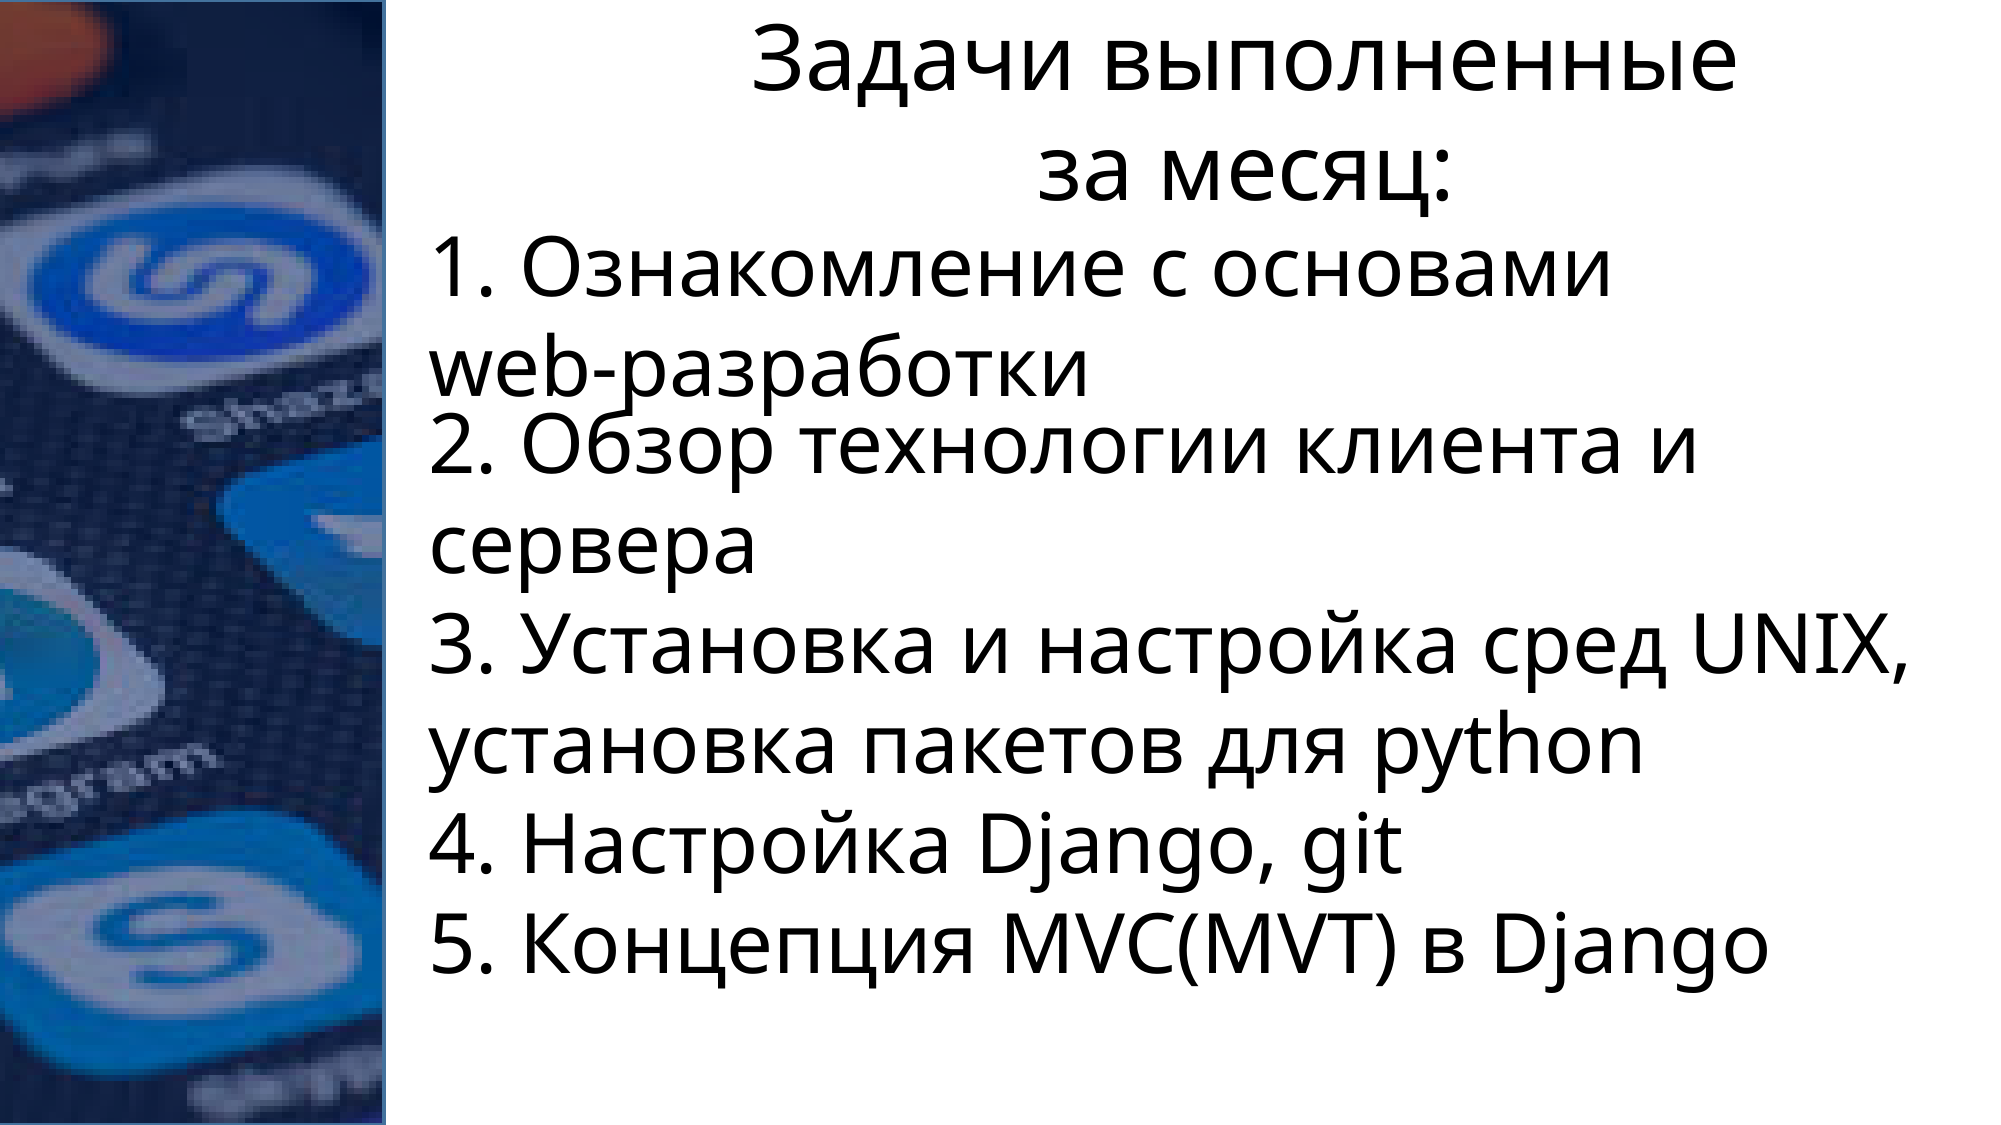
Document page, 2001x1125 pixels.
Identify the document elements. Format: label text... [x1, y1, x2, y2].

picture [0, 0, 385, 1125]
text_box 2. Обзор технологии клиента и сервера 3. Установка и настройка сред UNIX, установка пакетов для python 4. Настройка Django, git 5. Концепция MVC(MVT) в Django [413, 382, 2000, 898]
text_box Задачи выполненные за месяц: [387, 0, 2000, 218]
text_box 1. Ознакомление с основами web-разработки [413, 206, 2000, 382]
